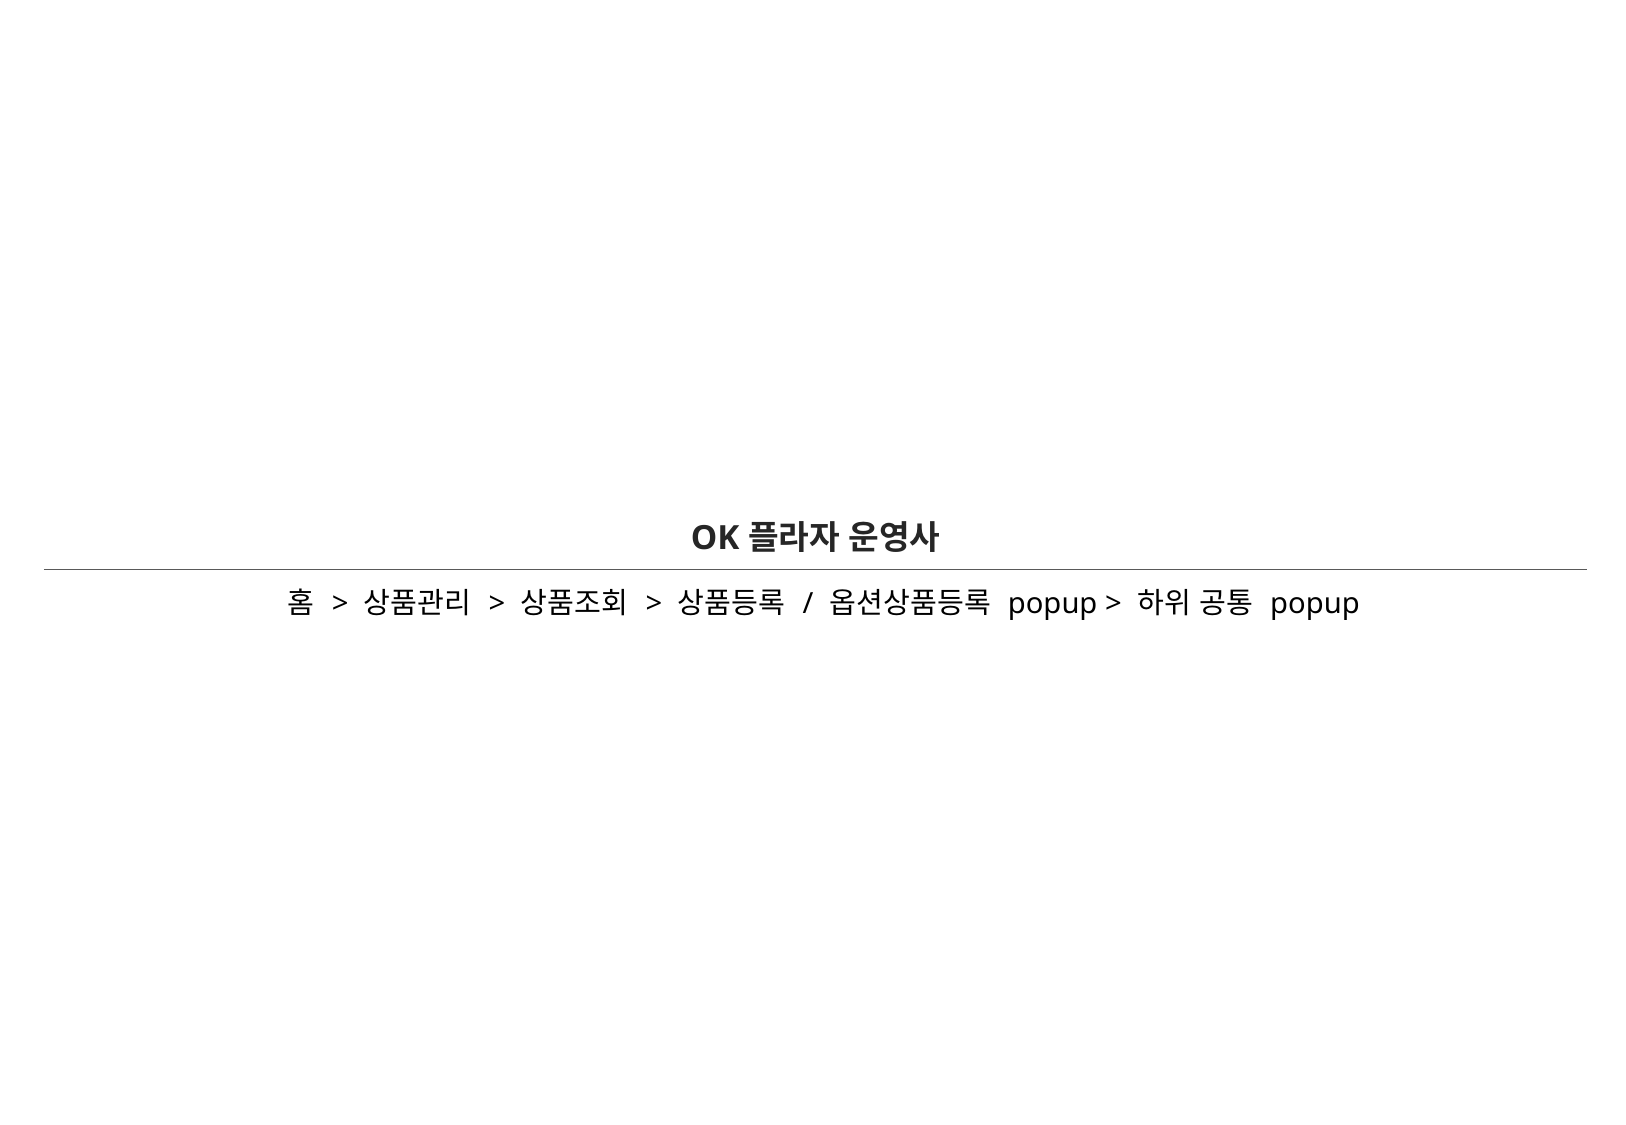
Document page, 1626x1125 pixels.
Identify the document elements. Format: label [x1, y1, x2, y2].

table_cell [44, 570, 1587, 633]
table_header [44, 500, 1587, 569]
